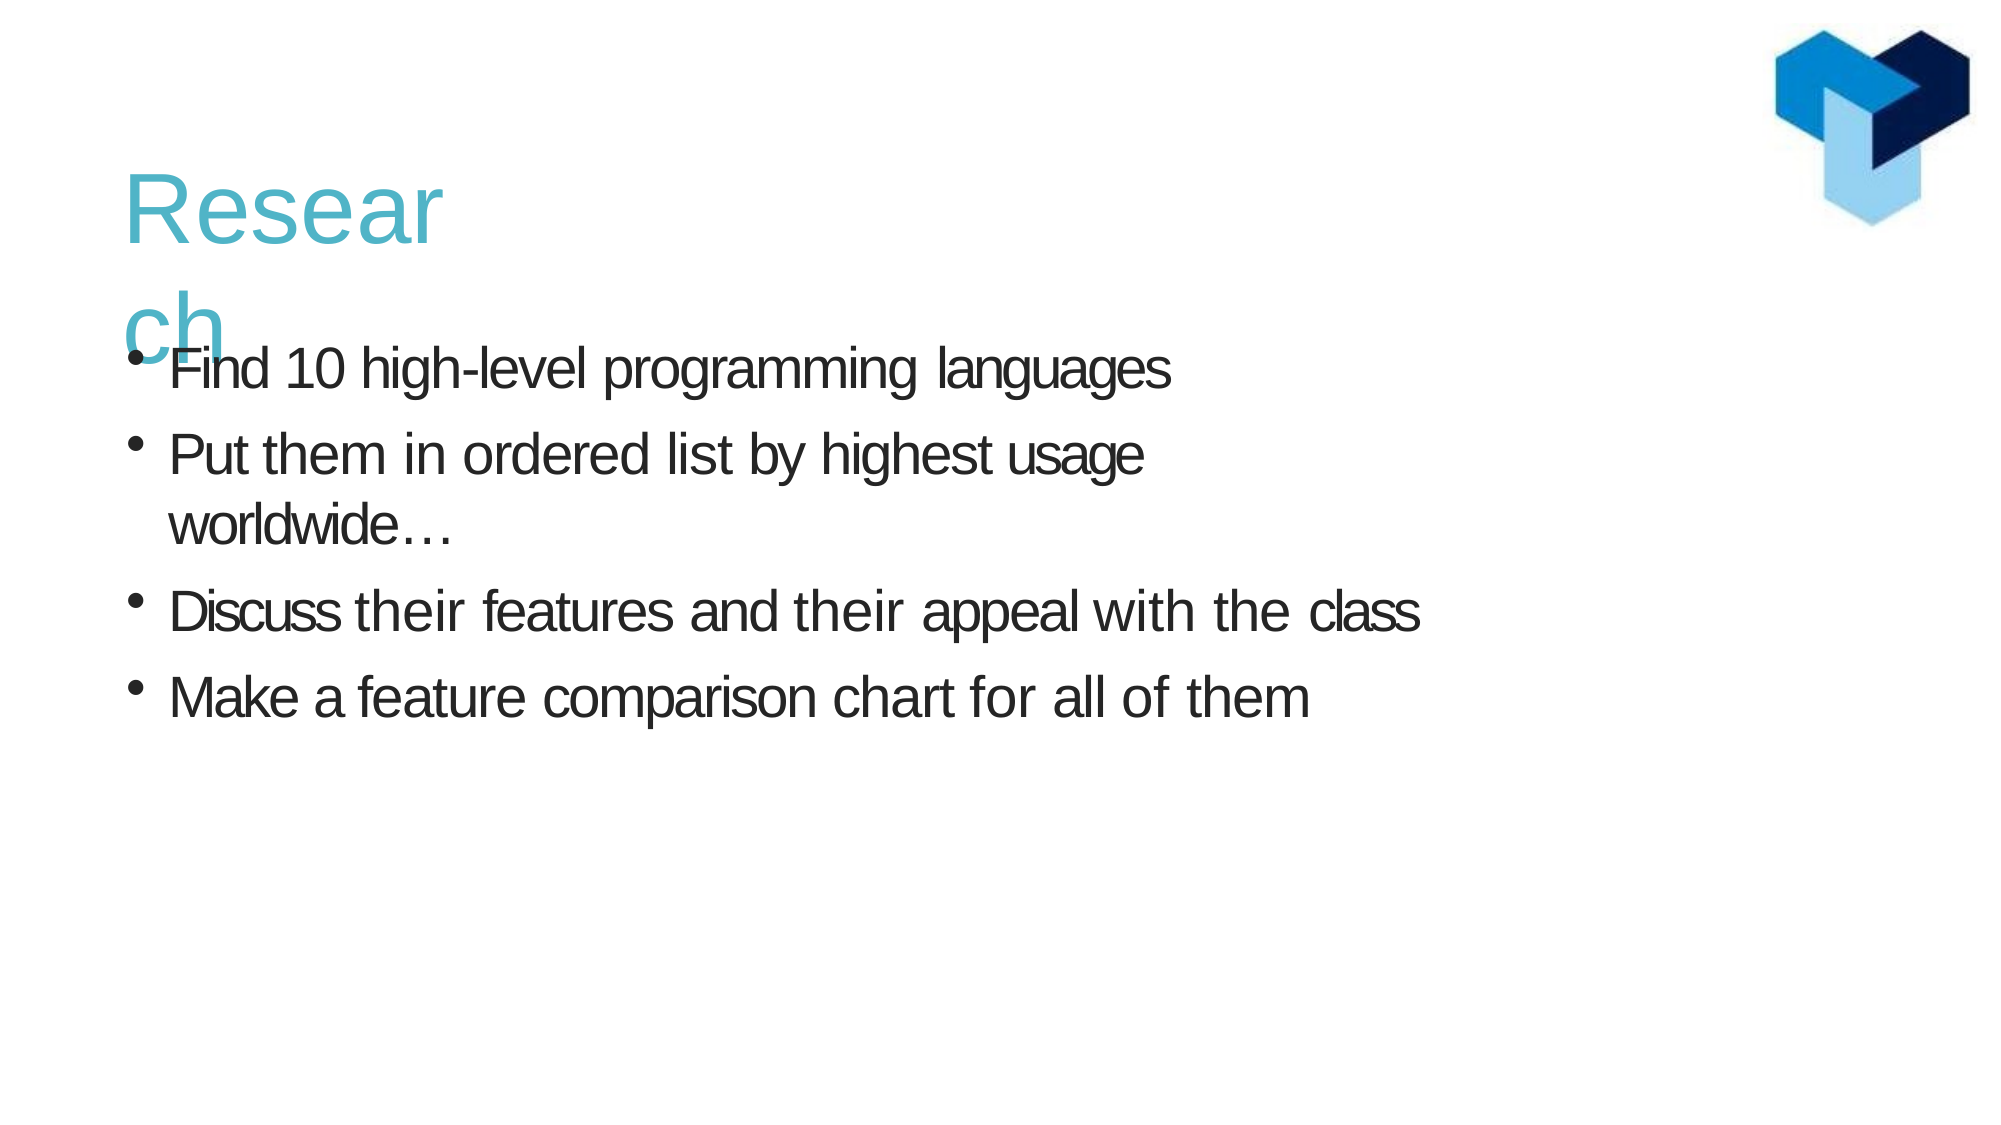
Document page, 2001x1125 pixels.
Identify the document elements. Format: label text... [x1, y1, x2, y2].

text_box Find 10 high-level programming languages Put them in ordered list by highest usage worldwide… Discuss their features and their appeal with the class Make a feature comparison chart for all of them [123, 311, 1425, 730]
picture [1762, 23, 1978, 233]
title Research [120, 141, 471, 384]
